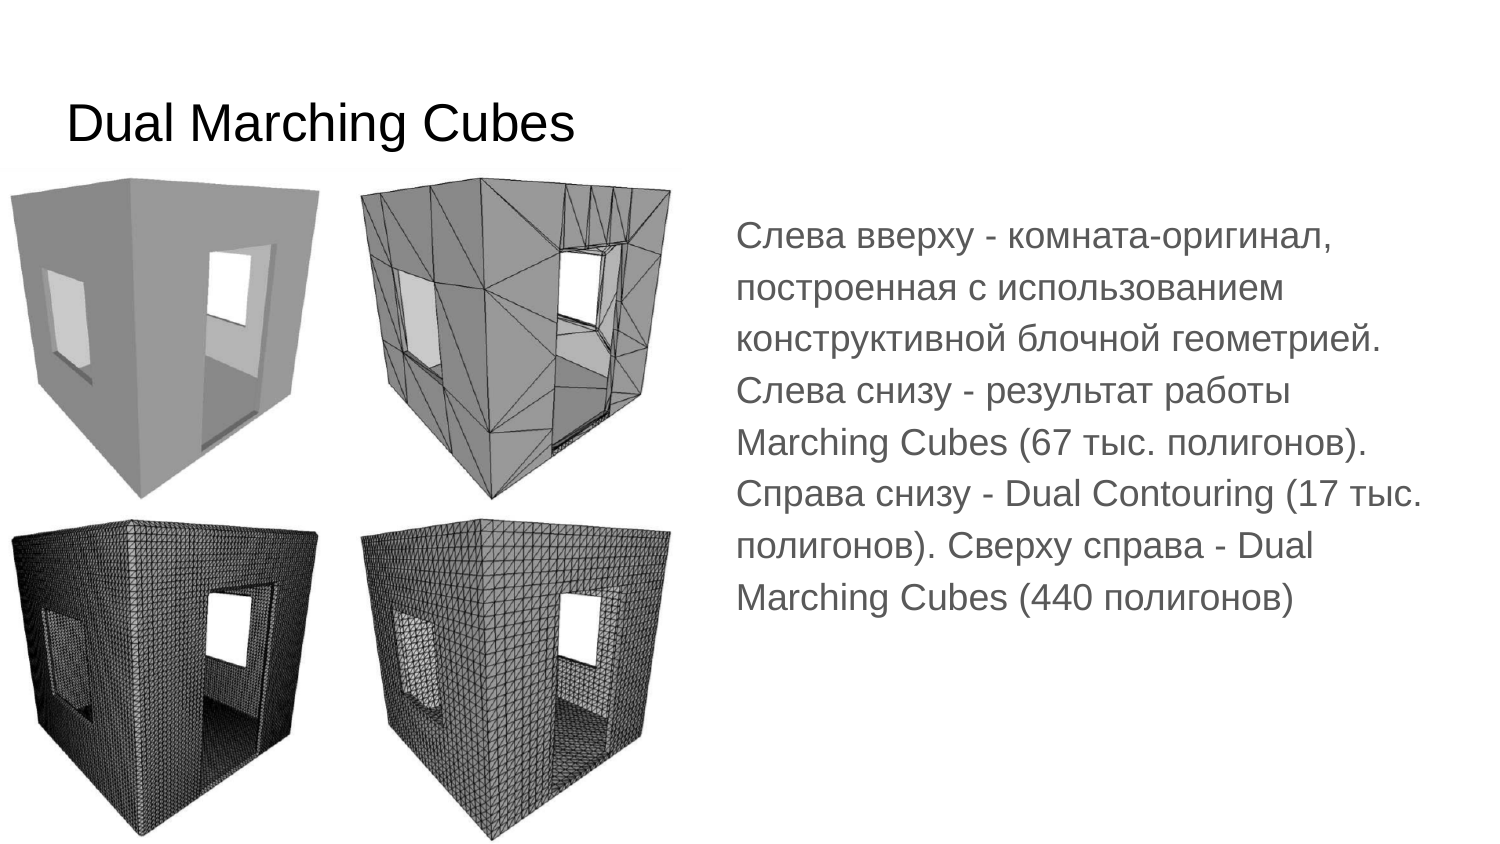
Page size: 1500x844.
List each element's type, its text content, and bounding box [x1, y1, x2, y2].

picture [0, 167, 682, 844]
title Dual Marching Cubes [51, 72, 1449, 167]
list Слева вверху - комната-оригинал, построенная с использованием конструктивной блочной геометрией. Слева снизу - результат работы Marching Cubes (67 тыс. полигонов). Справа снизу - Dual Contouring (17 тыс. полигонов). Сверху справа - Dual Marching Cubes (440 полигонов) [720, 189, 1449, 750]
